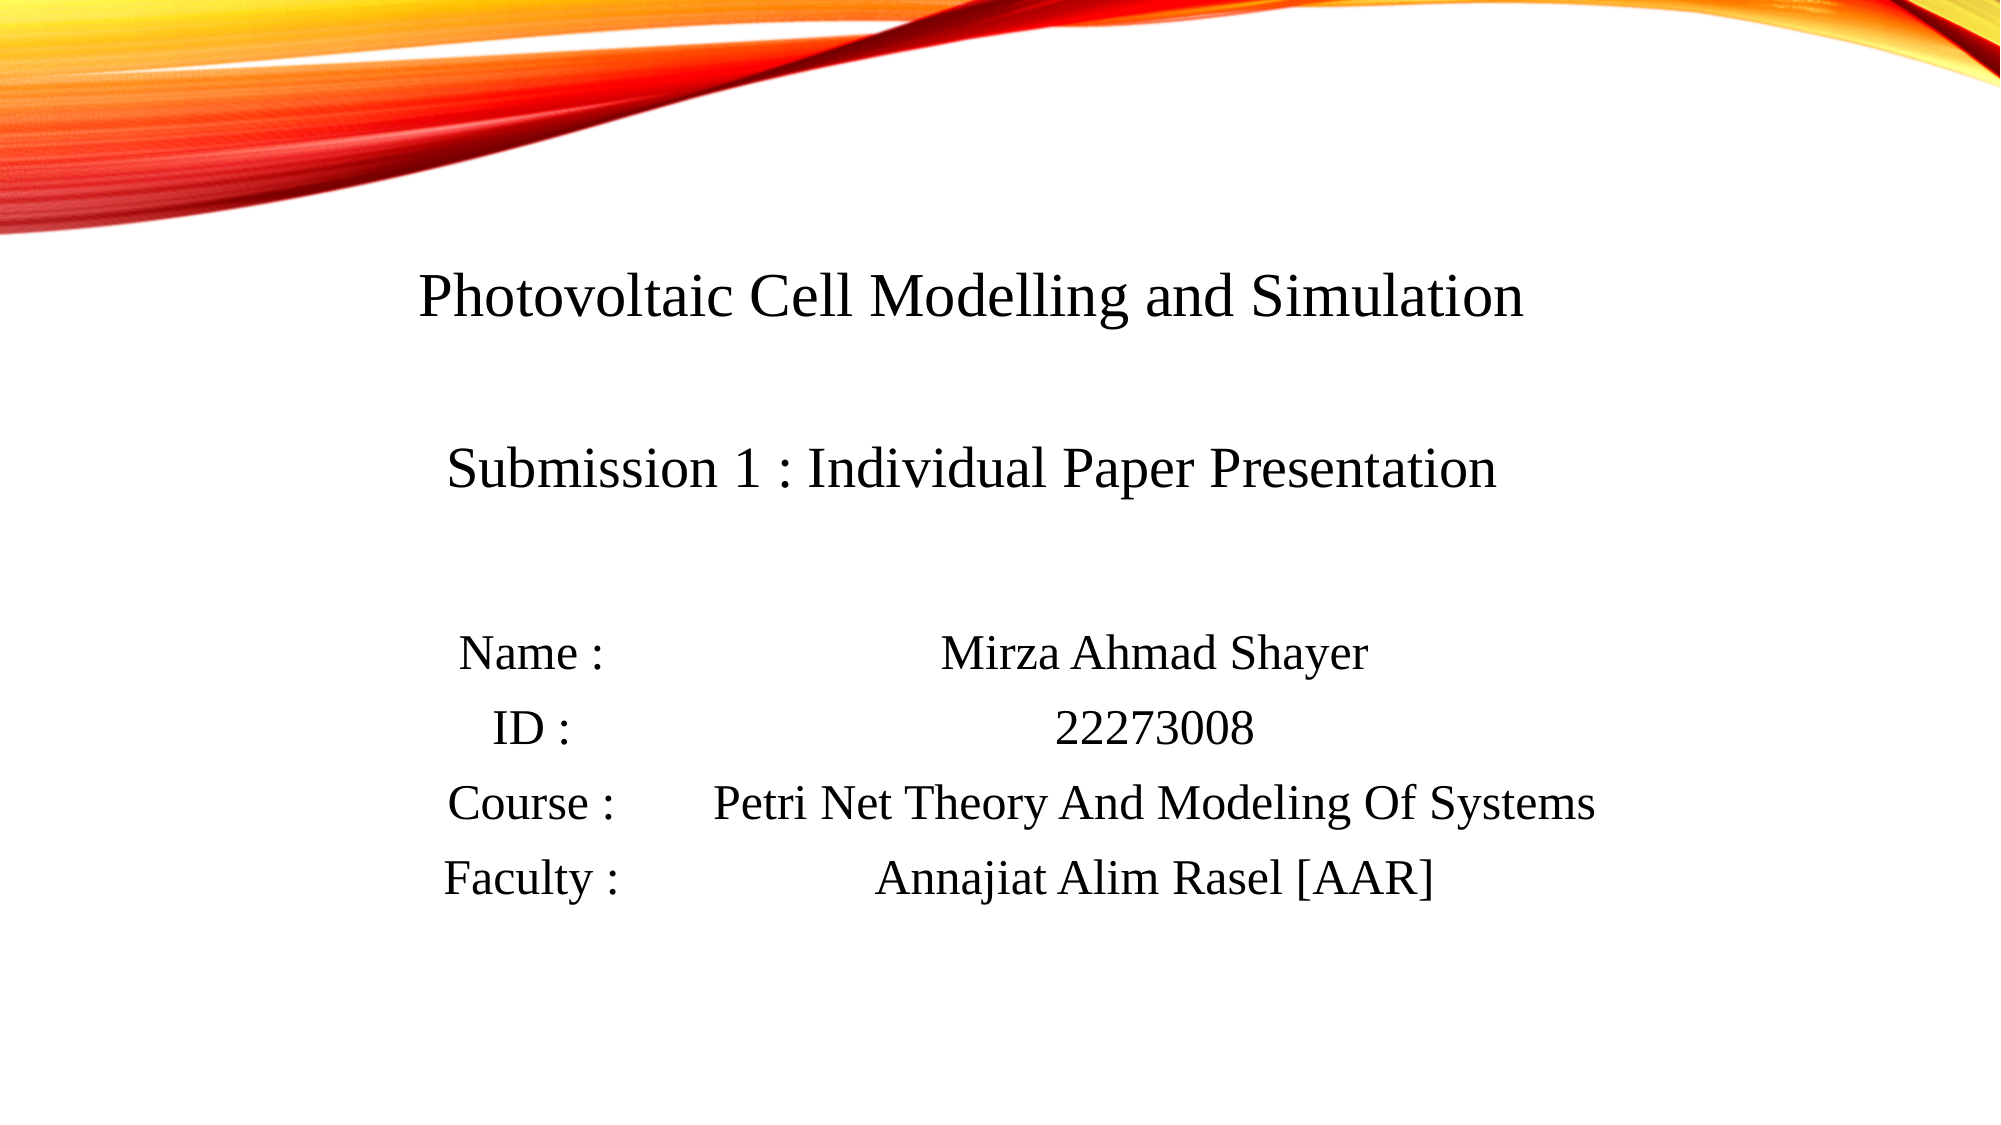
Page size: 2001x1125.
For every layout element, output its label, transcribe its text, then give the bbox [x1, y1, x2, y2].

picture [0, 0, 2000, 237]
table_header Name : [428, 619, 636, 690]
text_box Submission 1 : Individual Paper Presentation [431, 421, 1514, 506]
table_cell Course : [428, 769, 636, 842]
table_cell ID : [428, 696, 636, 767]
table_header Mirza Ahmad Shayer [637, 619, 1672, 690]
table_cell Faculty : [428, 844, 636, 917]
table_cell Petri Net Theory And Modeling Of Systems [637, 769, 1672, 842]
text_box Photovoltaic Cell Modelling and Simulation [404, 247, 1541, 337]
table_cell Annajiat Alim Rasel [AAR] [637, 844, 1672, 917]
table_cell 22273008 [637, 696, 1672, 767]
